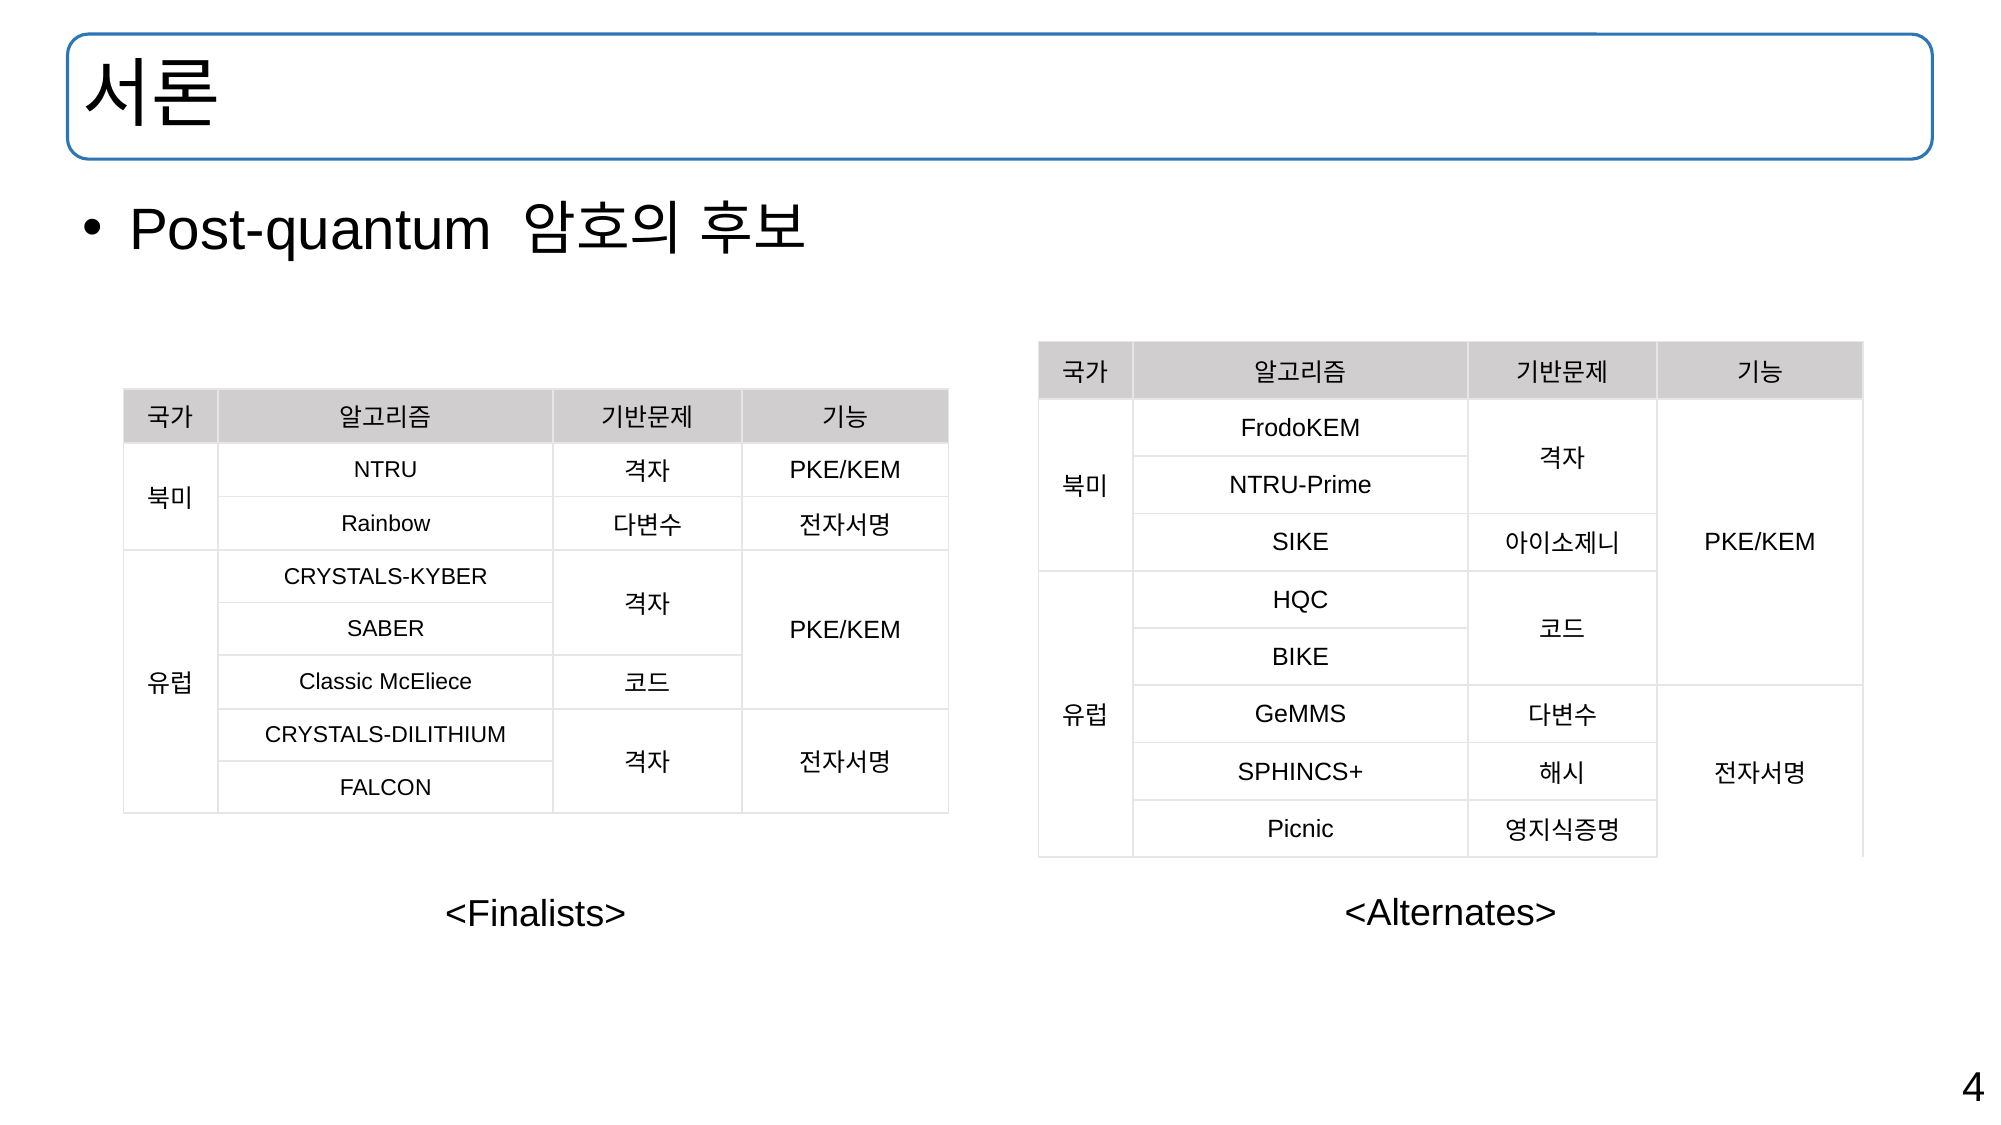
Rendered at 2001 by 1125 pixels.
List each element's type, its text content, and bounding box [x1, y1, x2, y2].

table_cell 전자서명 [743, 710, 948, 812]
title 서론 [67, 34, 1933, 160]
table_cell SIKE [1134, 514, 1467, 570]
table_cell 영지식증명 [1469, 801, 1656, 856]
table_cell 유럽 [124, 551, 217, 812]
table_cell 다변수 [554, 497, 741, 549]
table_cell 북미 [1039, 400, 1132, 570]
table_header 기능 [743, 390, 948, 442]
table_cell BIKE [1134, 629, 1467, 684]
table_cell CRYSTALS-KYBER [219, 551, 552, 602]
table_cell SABER [219, 603, 552, 654]
text_box Post-quantum 암호의 후보 [67, 184, 1933, 269]
table_cell GeMMS [1134, 686, 1467, 742]
table_cell PKE/KEM [1658, 400, 1862, 684]
table_cell 해시 [1469, 743, 1656, 799]
table_cell PKE/KEM [743, 444, 948, 496]
table_cell 격자 [554, 444, 741, 496]
table_cell 유럽 [1039, 572, 1132, 856]
text_box <Finalists> [430, 881, 642, 942]
table_cell 전자서명 [743, 497, 948, 549]
table_cell 코드 [554, 656, 741, 708]
table_header 알고리즘 [1134, 342, 1467, 398]
table_cell 아이소제니 [1469, 514, 1656, 570]
table_cell Picnic [1134, 801, 1467, 856]
table_cell FrodoKEM [1134, 400, 1467, 455]
table_cell 격자 [554, 551, 741, 654]
table_cell 코드 [1469, 572, 1656, 684]
table_cell 전자서명 [1658, 686, 1862, 857]
table_cell NTRU [219, 444, 552, 496]
table_cell NTRU-Prime [1134, 457, 1467, 513]
table_cell HQC [1134, 572, 1467, 627]
table_cell 격자 [1469, 400, 1656, 513]
table_cell FALCON [219, 762, 552, 812]
table_cell Rainbow [219, 497, 552, 549]
table_header 알고리즘 [219, 390, 552, 442]
table_cell 다변수 [1469, 686, 1656, 742]
table_cell PKE/KEM [743, 551, 948, 708]
table_header 국가 [1039, 342, 1132, 398]
table_header 기반문제 [1469, 342, 1656, 398]
table_header 기능 [1658, 342, 1862, 398]
table_cell 북미 [124, 444, 217, 549]
text_box <Alternates> [1329, 880, 1572, 941]
table_cell Classic McEliece [219, 656, 552, 708]
table_cell SPHINCS+ [1134, 743, 1467, 799]
table_cell CRYSTALS-DILITHIUM [219, 710, 552, 760]
table_header 국가 [124, 390, 217, 442]
table_cell 격자 [554, 710, 741, 812]
table_header 기반문제 [554, 390, 741, 442]
